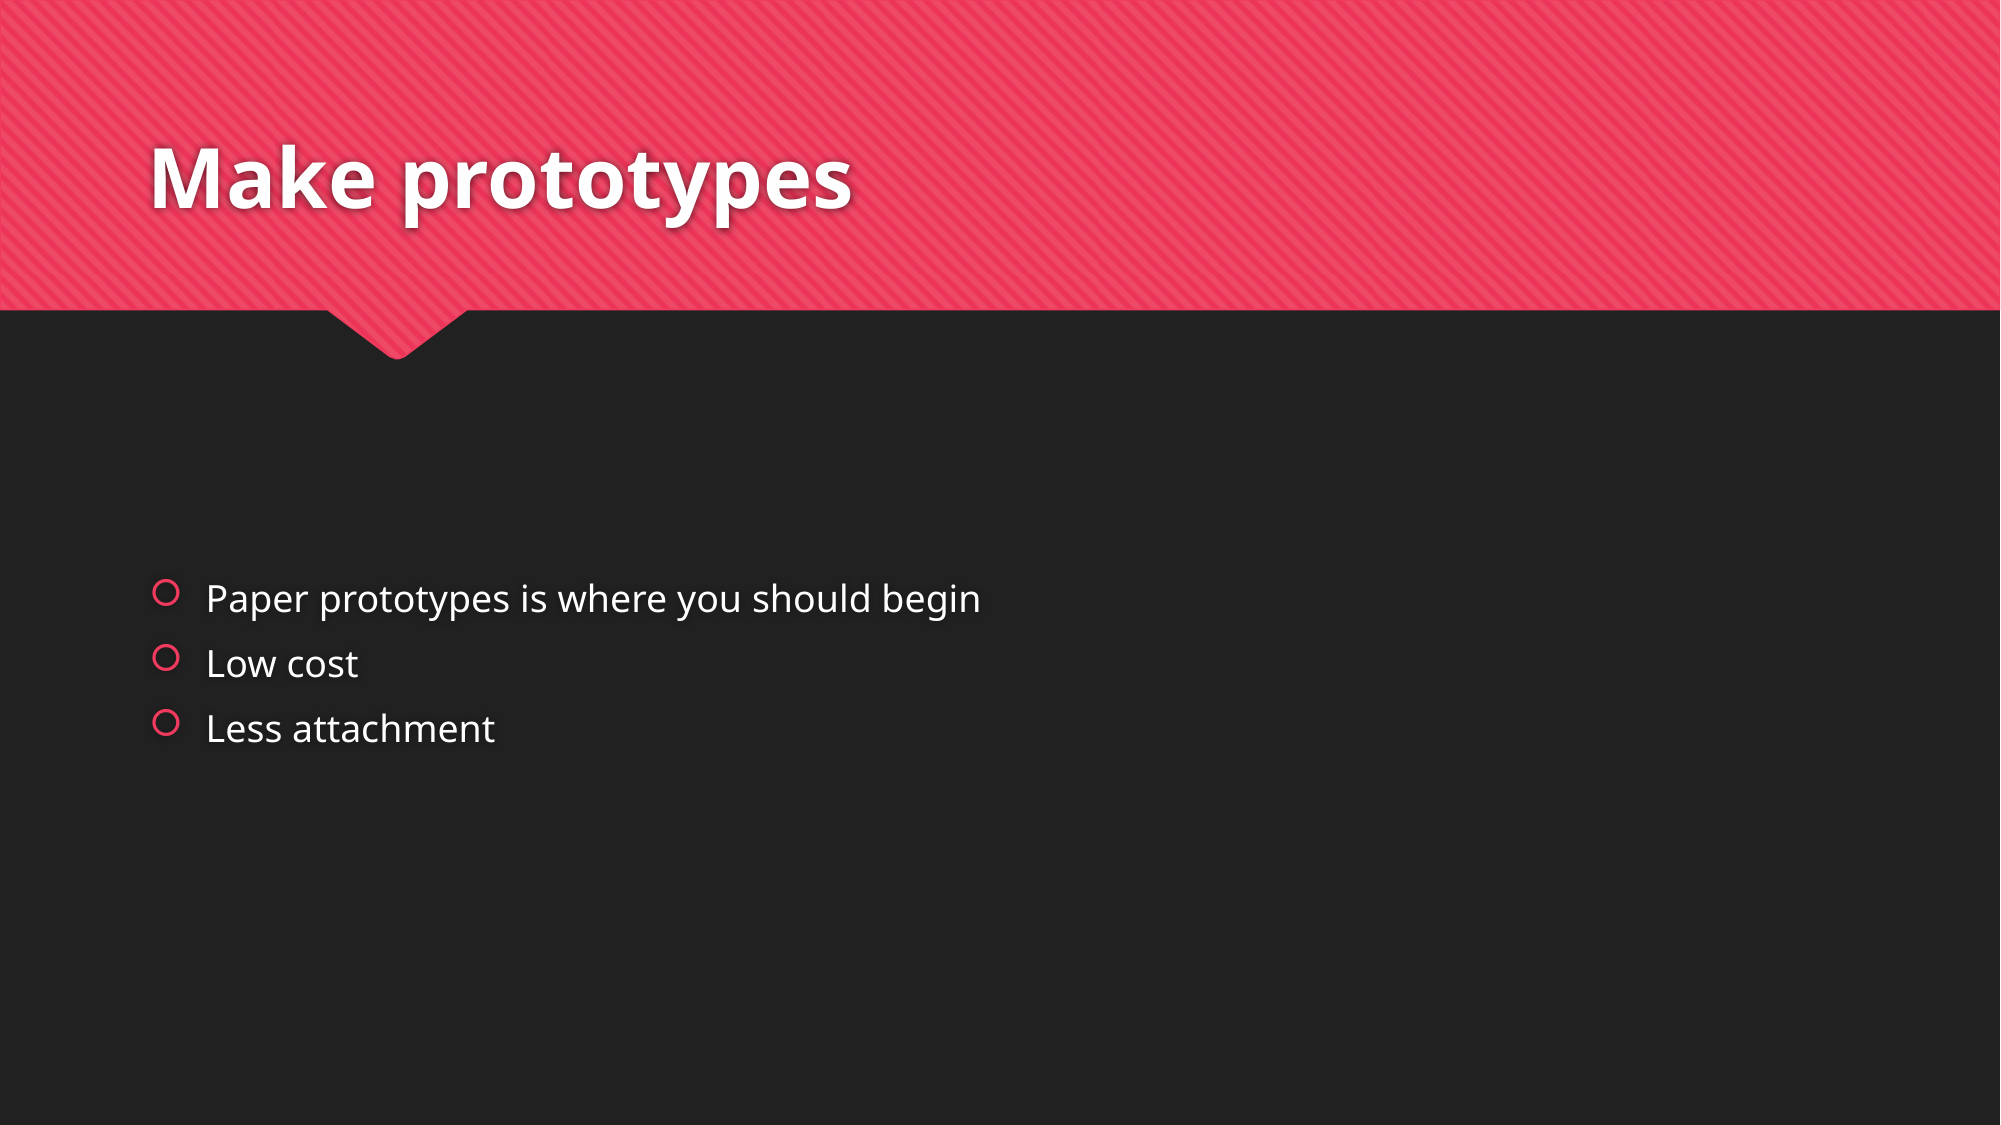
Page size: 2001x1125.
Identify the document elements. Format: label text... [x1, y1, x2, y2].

list Paper prototypes is where you should begin Low cost Less attachment [134, 364, 1866, 962]
title Make prototypes [132, 73, 1868, 233]
